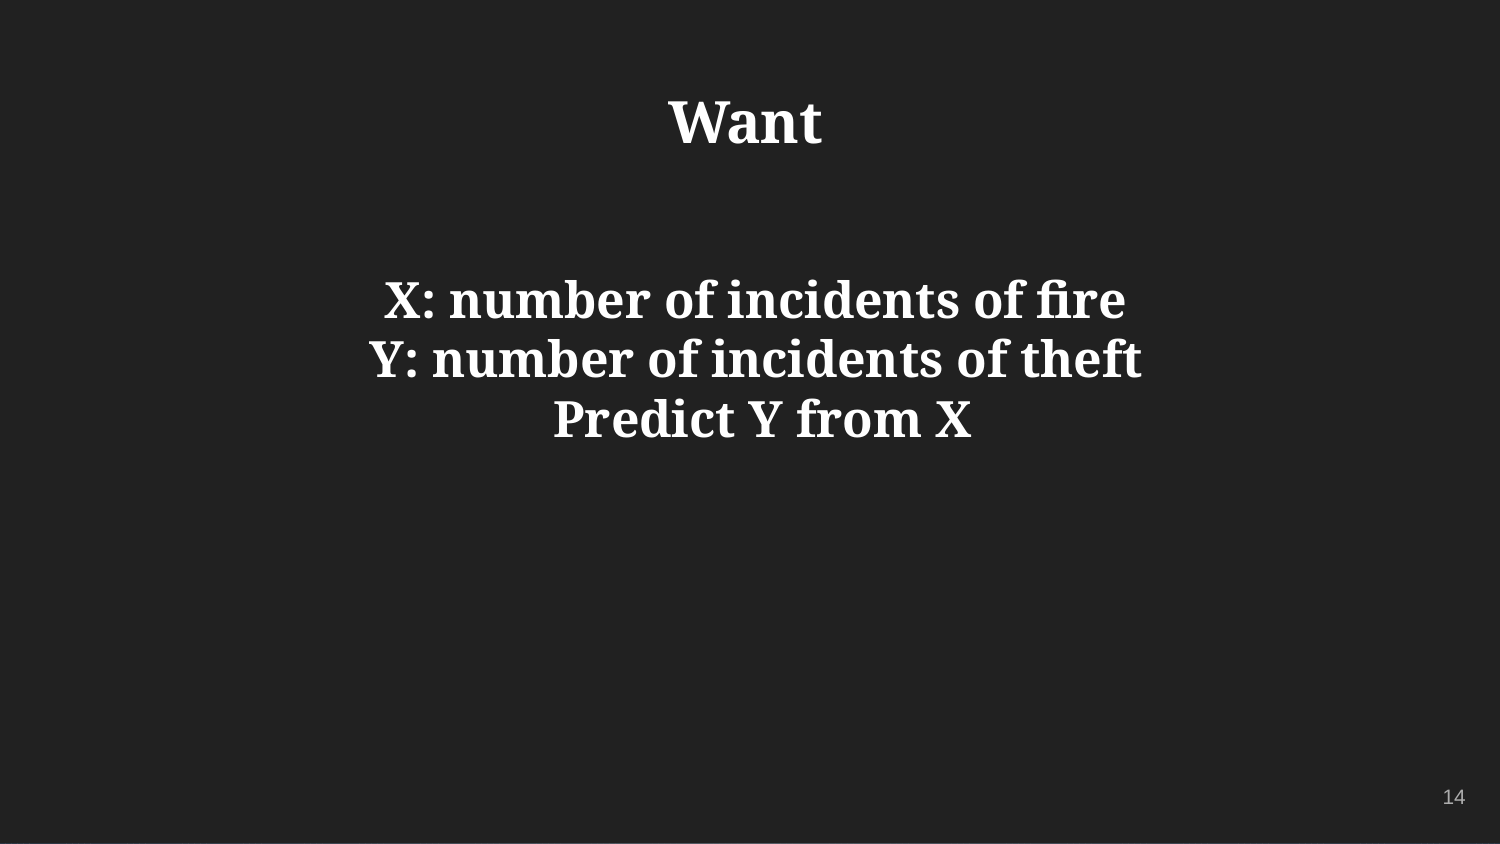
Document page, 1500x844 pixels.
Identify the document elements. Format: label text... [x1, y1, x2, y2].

slide_number 14 [1438, 783, 1470, 844]
text_box X: number of incidents of fire Y: number of incidents of theft Predict Y from X [366, 264, 1157, 448]
text_box Want [665, 82, 834, 155]
